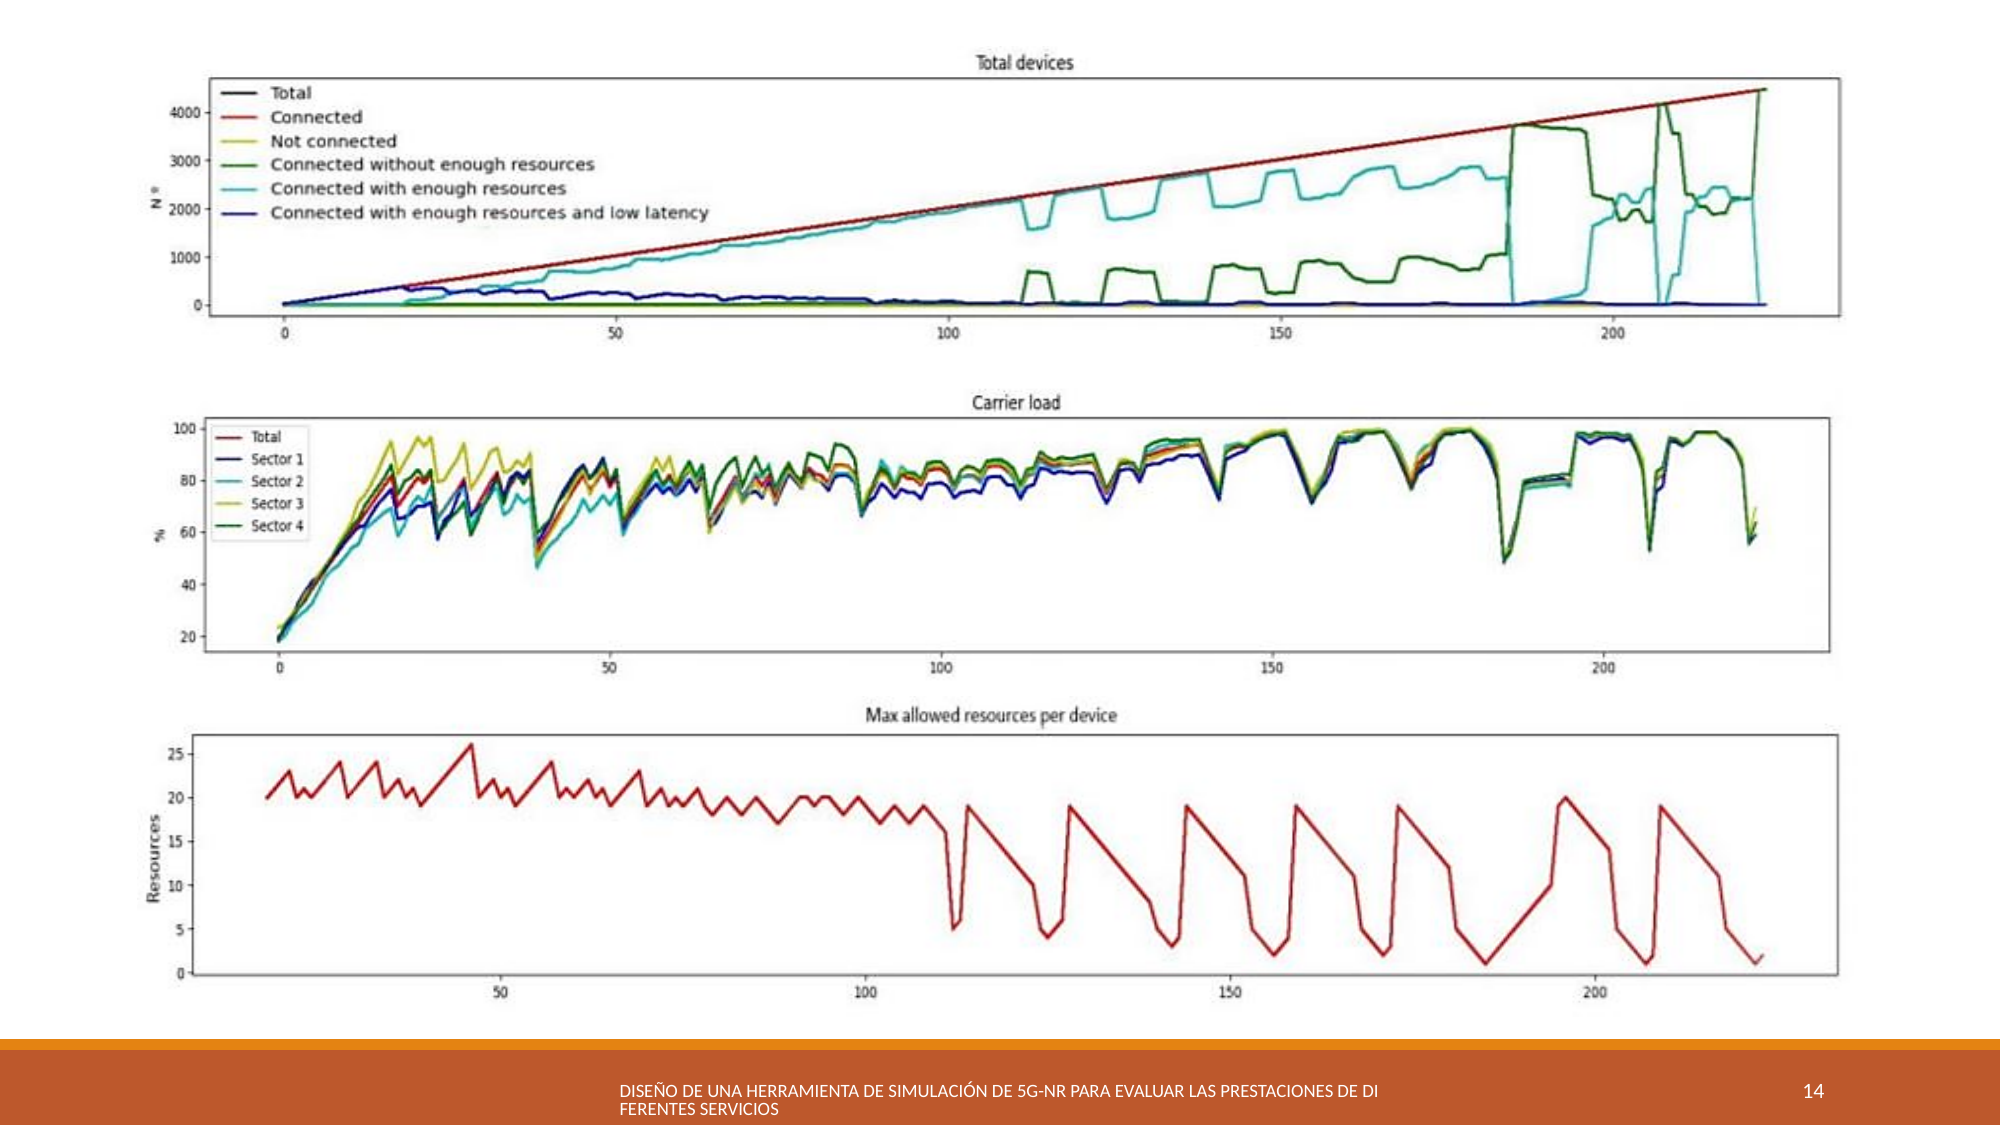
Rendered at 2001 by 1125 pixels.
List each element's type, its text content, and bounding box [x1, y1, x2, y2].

picture [136, 375, 1864, 1017]
slide_number 14 [1624, 1059, 1840, 1120]
picture [136, 46, 1864, 349]
footer DISEÑO DE UNA HERRAMIENTA DE SIMULACIÓN DE 5G-NR PARA EVALUAR LAS PRESTACIONES DE DIFERENTES SERVICIOS [604, 1059, 1396, 1120]
